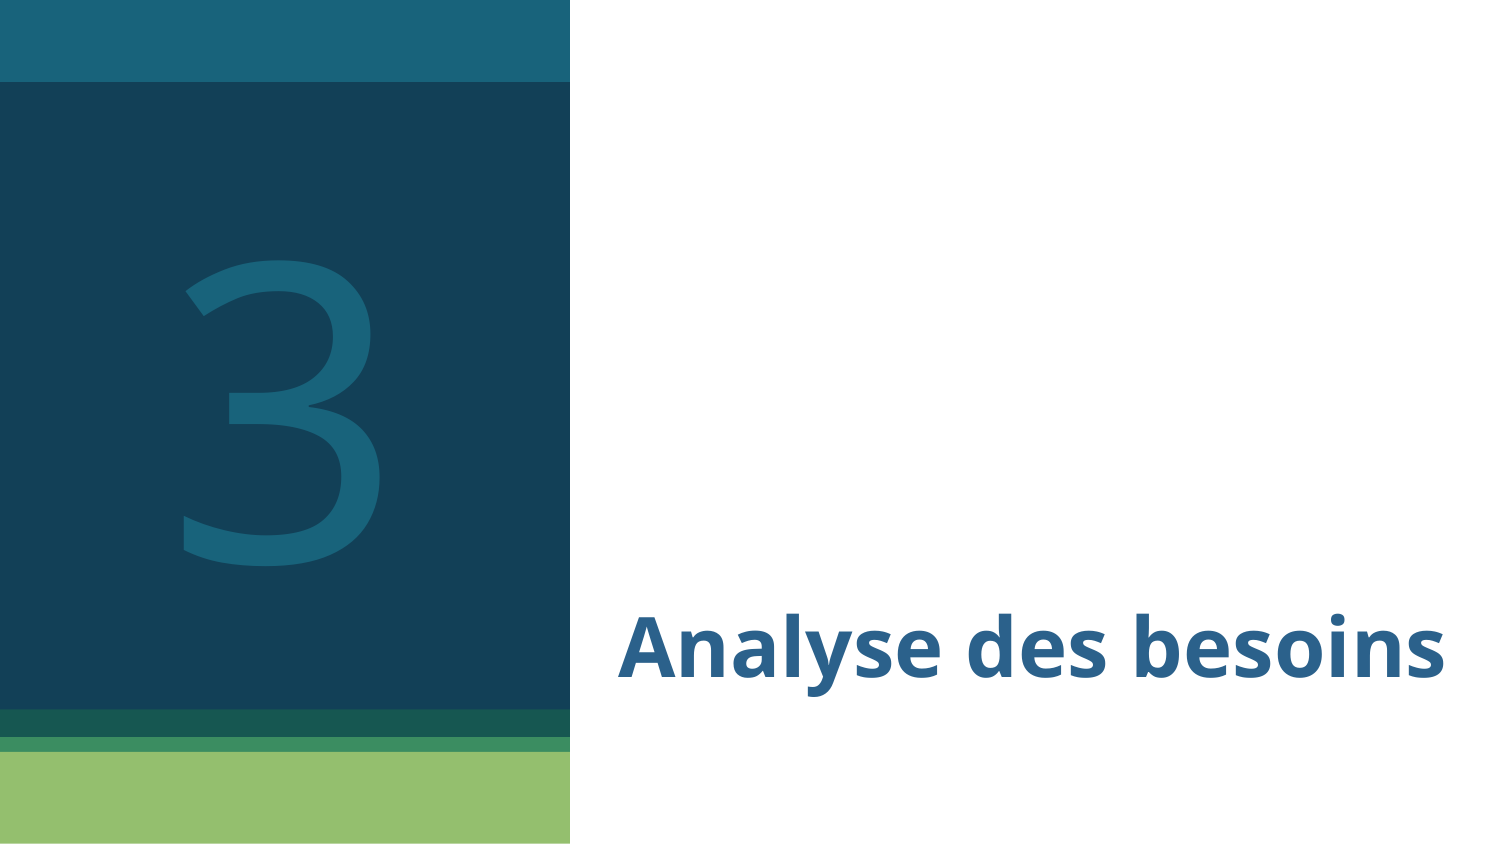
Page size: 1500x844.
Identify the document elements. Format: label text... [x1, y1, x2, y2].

title Analyse des besoins [603, 518, 1485, 709]
text_box 3 [0, 82, 570, 709]
